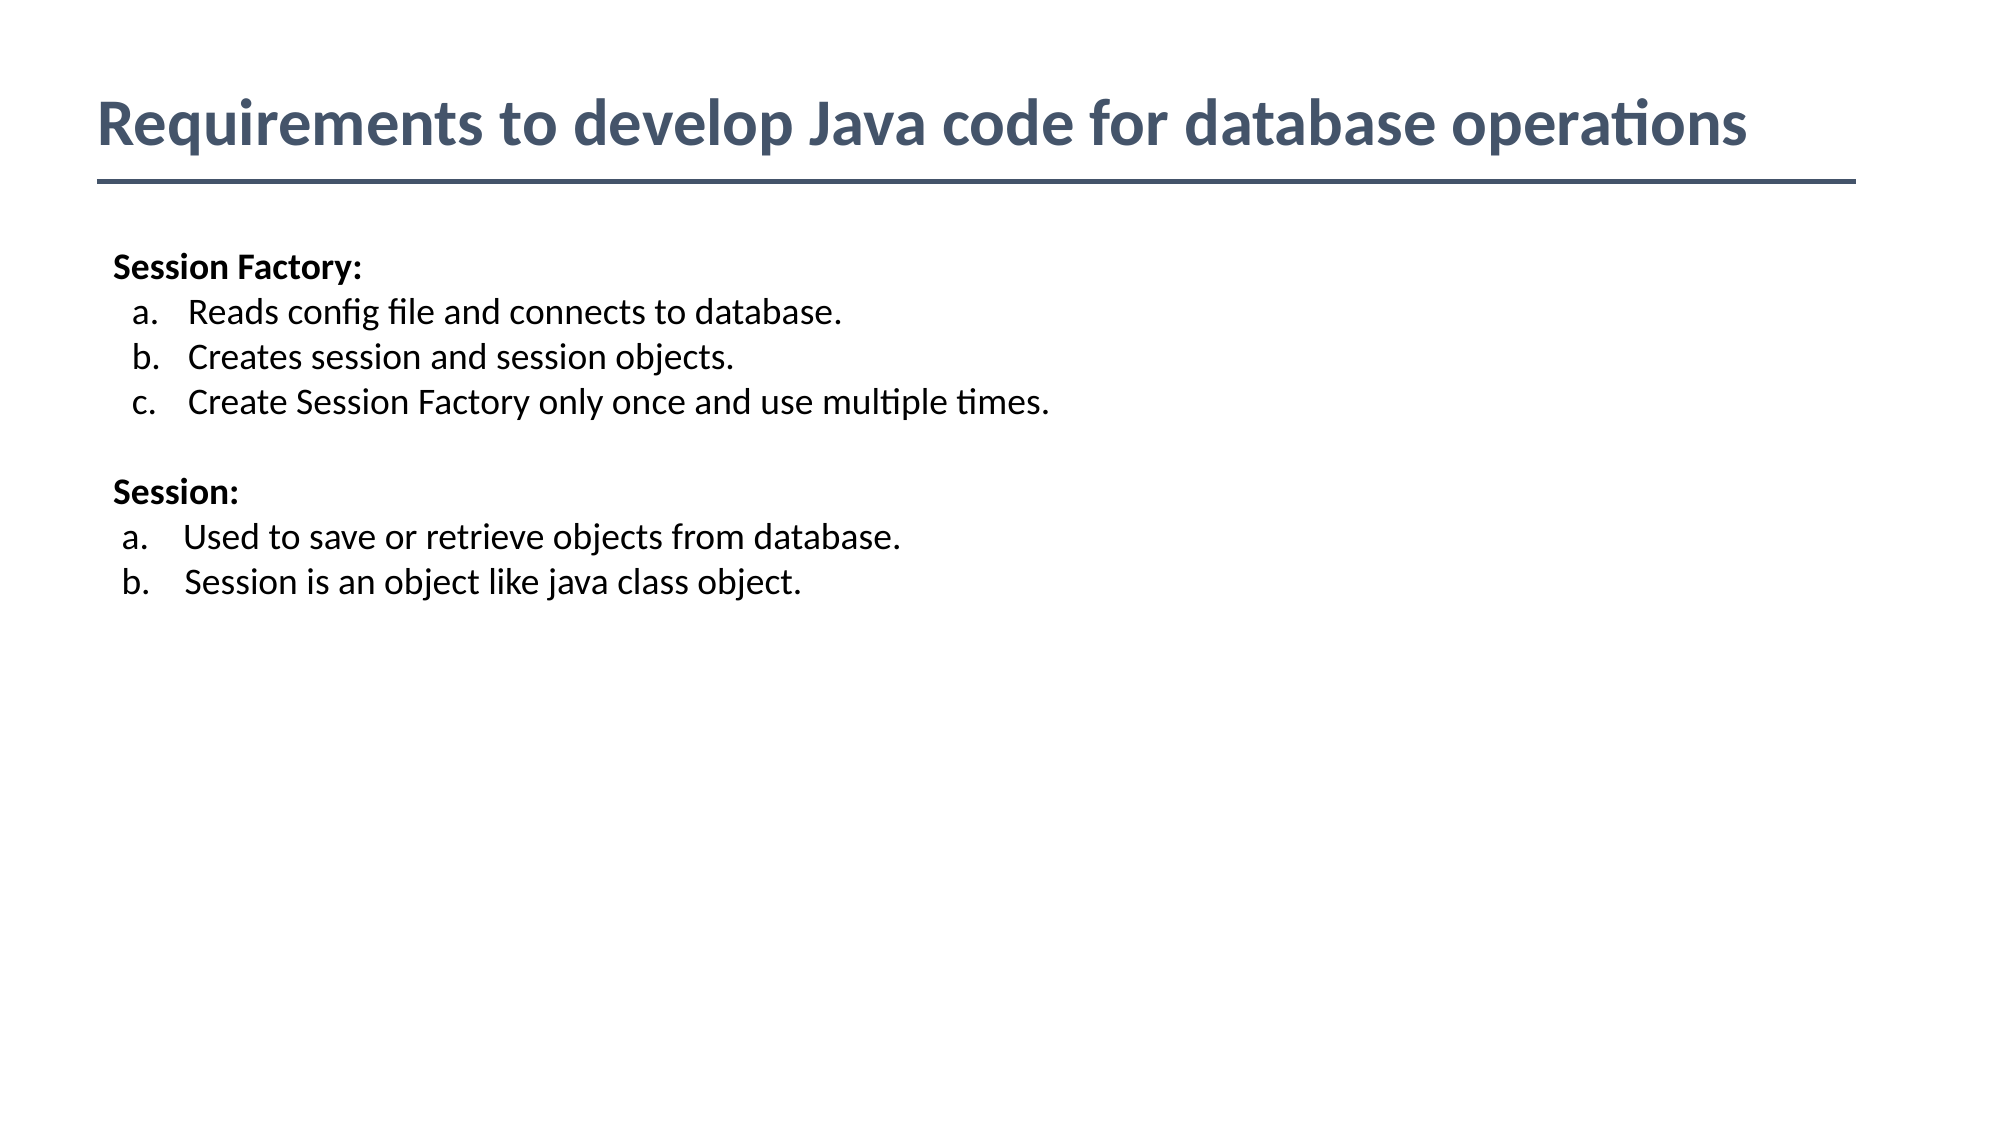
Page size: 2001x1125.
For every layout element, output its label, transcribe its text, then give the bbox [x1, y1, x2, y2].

text_box Requirements to develop Java code for database operations [82, 71, 1766, 167]
text_box Session Factory: Reads config file and connects to database. Creates session and session objects. Create Session Factory only once and use multiple times. Session: a. Used to save or retrieve objects from database. b. Session is an object like java class object. [23, 226, 1546, 617]
